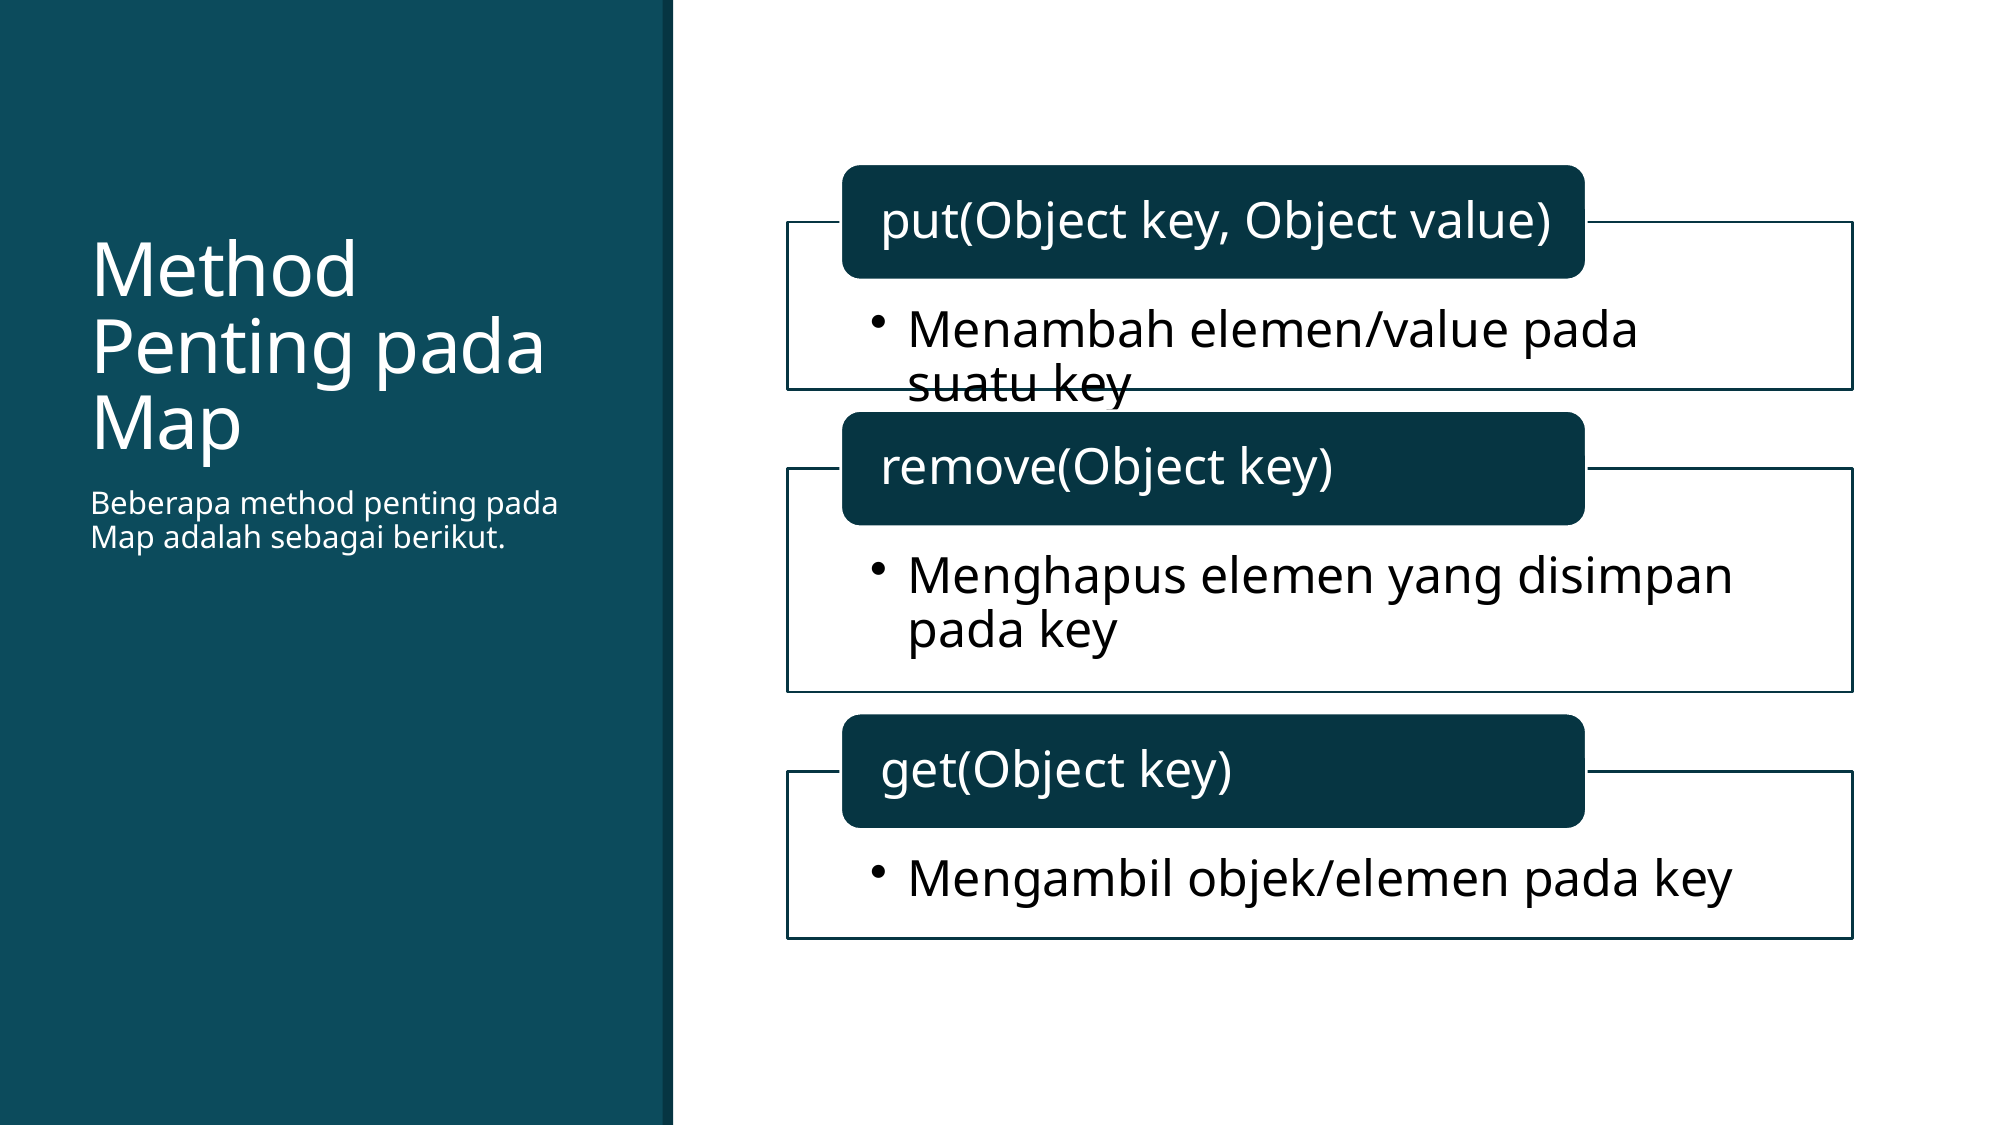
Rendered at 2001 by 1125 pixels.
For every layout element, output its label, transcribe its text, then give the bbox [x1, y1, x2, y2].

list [786, 119, 1854, 984]
list Beberapa method penting pada Map adalah sebagai berikut. [75, 479, 600, 1035]
title Method Penting pada Map [75, 97, 600, 473]
